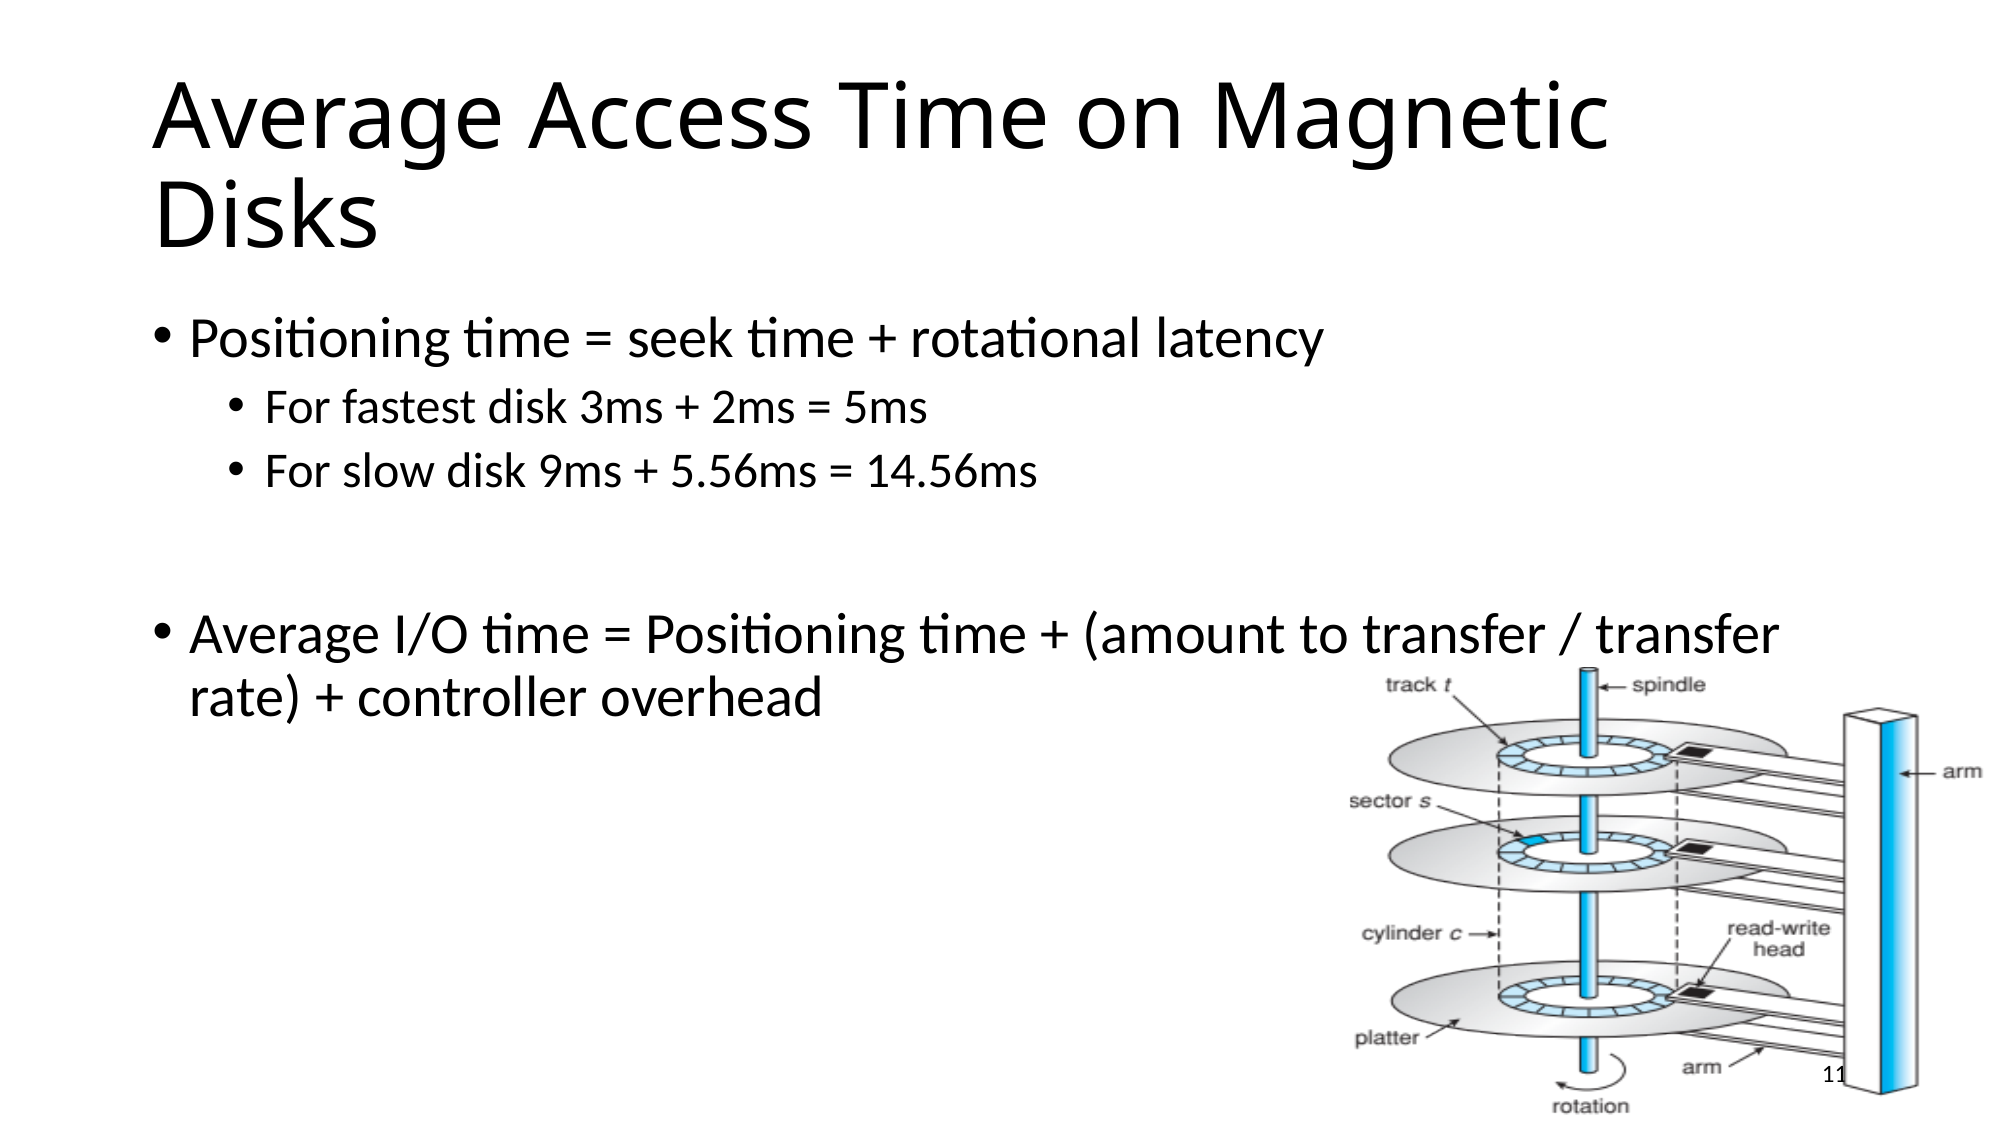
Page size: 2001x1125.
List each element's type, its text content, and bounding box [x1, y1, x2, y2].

picture [1349, 667, 1984, 1117]
list Positioning time = seek time + rotational latency For fastest disk 3ms + 2ms = 5ms For slow disk 9ms + 5.56ms = 14.56ms Average I/O time = Positioning time + (amount to transfer / transfer rate) + controller overhead [137, 299, 1863, 1014]
title Average Access Time on Magnetic Disks [137, 59, 1863, 278]
